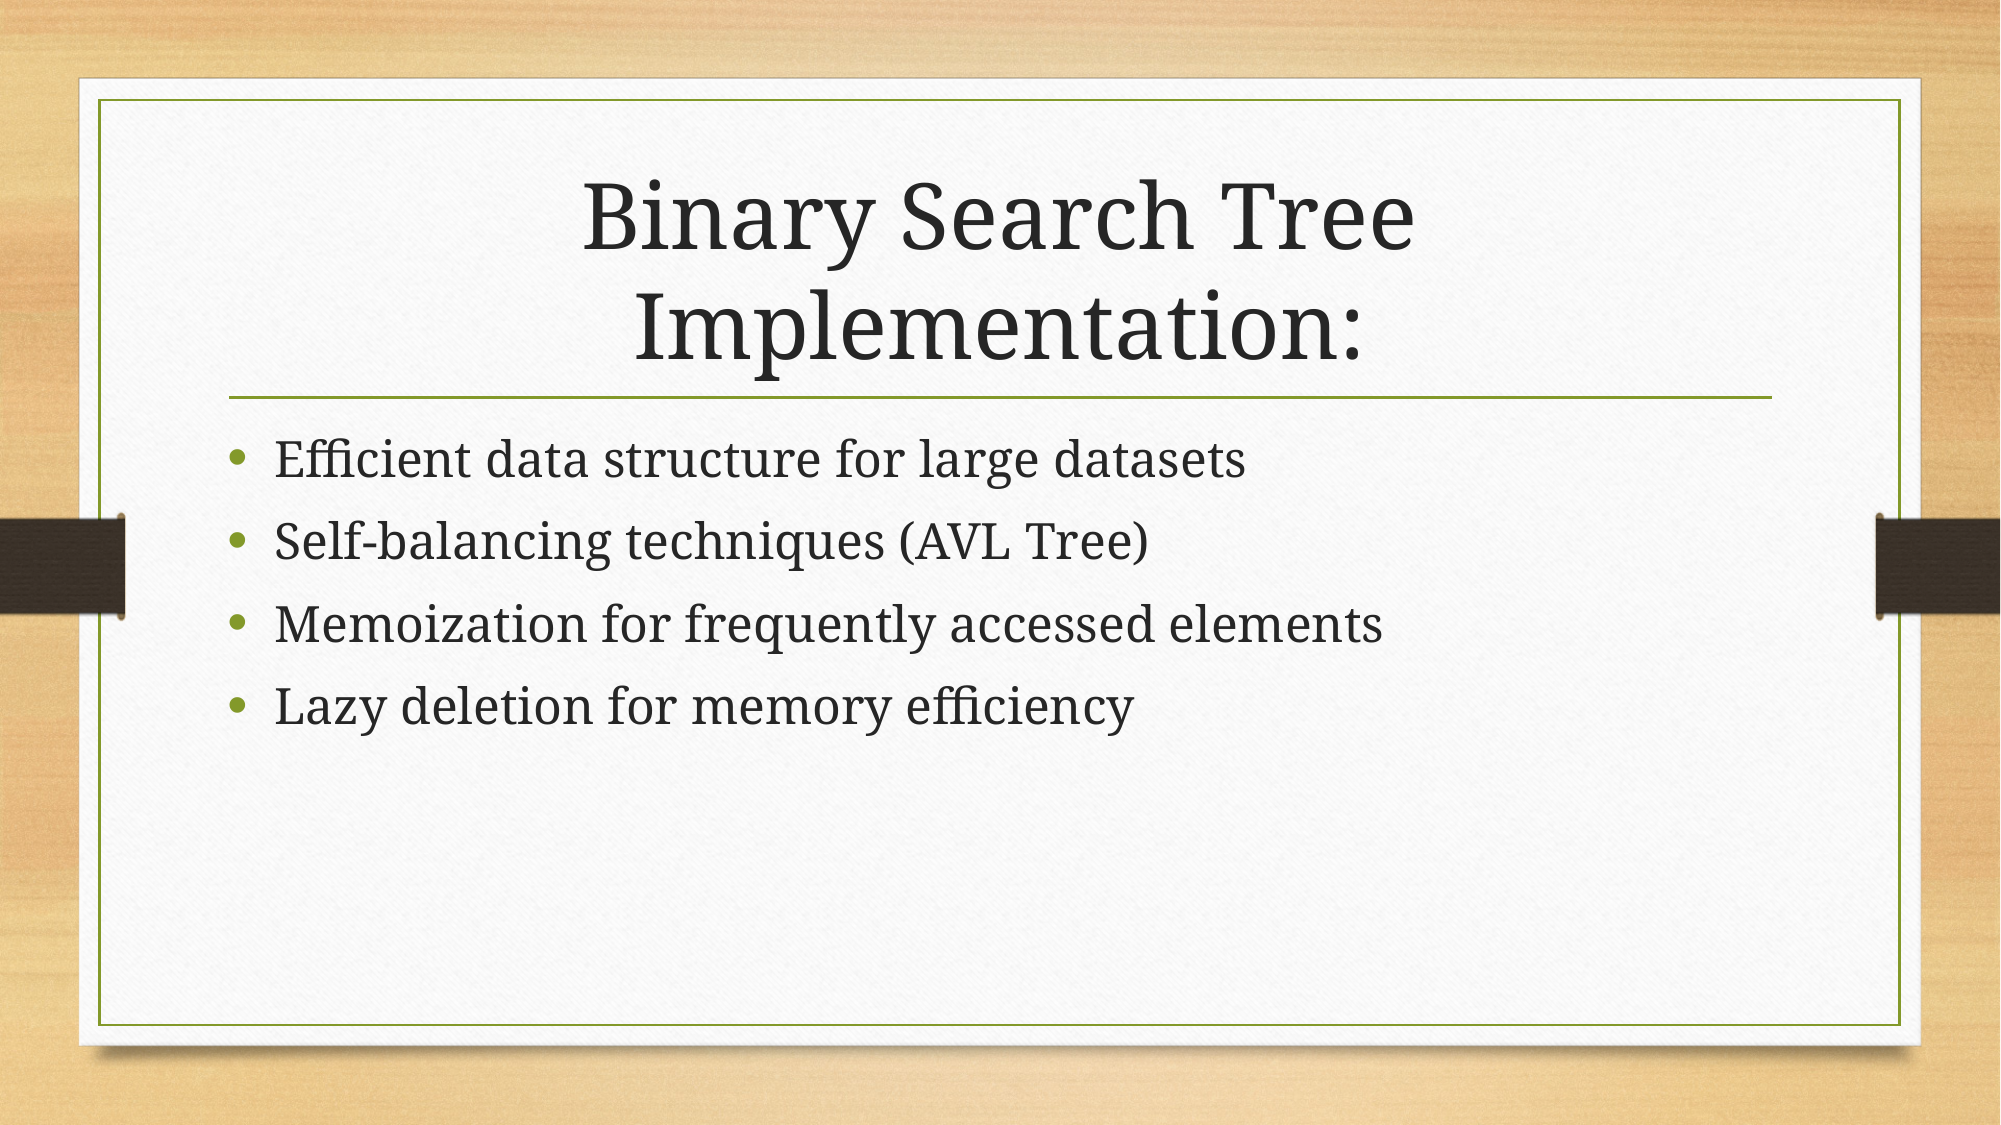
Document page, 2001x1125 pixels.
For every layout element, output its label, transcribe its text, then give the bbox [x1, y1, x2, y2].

picture [0, 0, 2001, 1125]
list Efficient data structure for large datasets Self-balancing techniques (AVL Tree) Memoization for frequently accessed elements Lazy deletion for memory efficiency [212, 419, 1788, 964]
title Binary Search Tree Implementation: [212, 161, 1788, 375]
